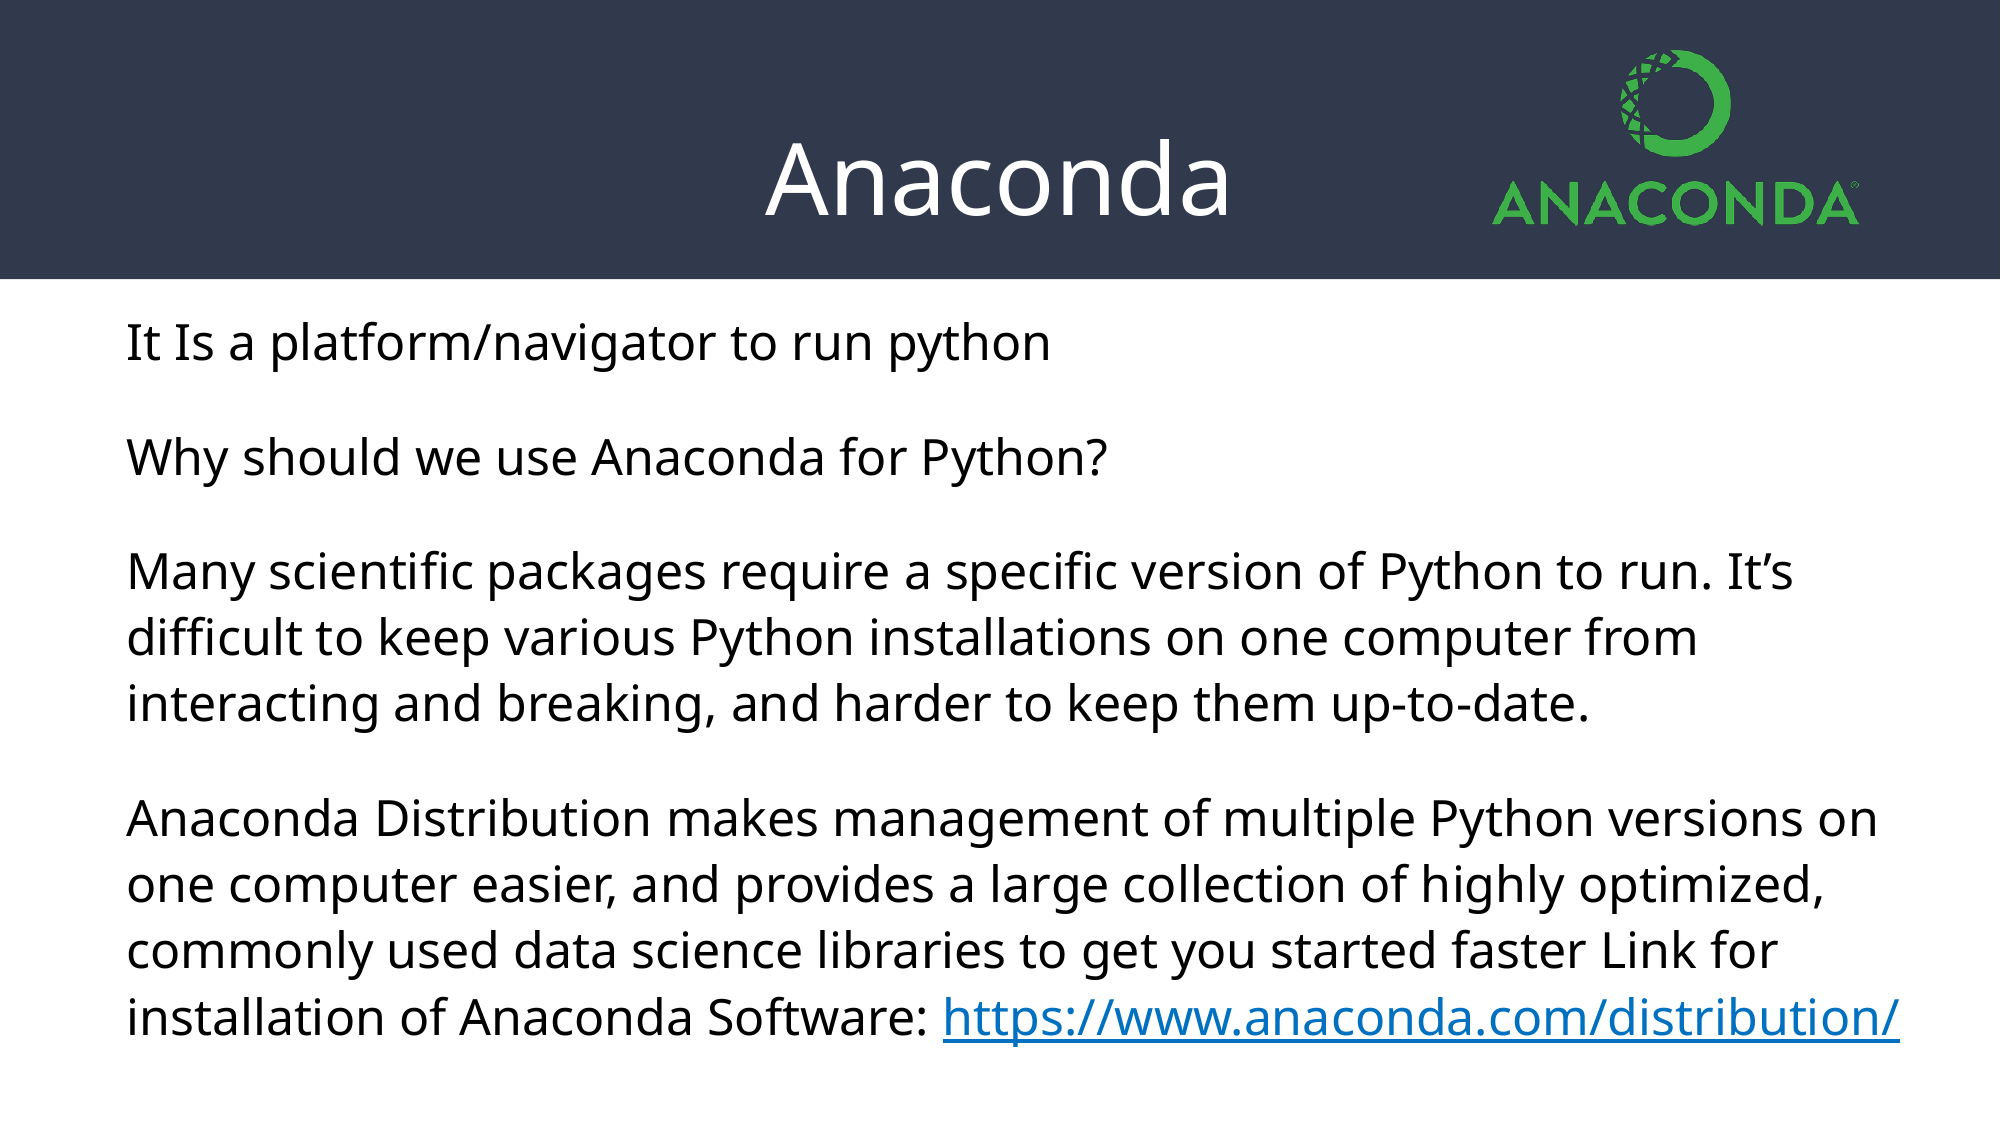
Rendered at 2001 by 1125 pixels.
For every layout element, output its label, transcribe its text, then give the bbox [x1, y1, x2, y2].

title Anaconda [68, 109, 1932, 246]
list It Is a platform/navigator to run python Why should we use Anaconda for Python? Many scientific packages require a specific version of Python to run. It’s difficult to keep various Python installations on one computer from interacting and breaking, and harder to keep them up-to-date. Anaconda Distribution makes management of multiple Python versions on one computer easier, and provides a large collection of highly optimized, commonly used data science libraries to get you started faster Link for installation of Anaconda Software: https://www.anaconda.com/distribution/ [106, 284, 1936, 1022]
picture [1487, 45, 1866, 228]
